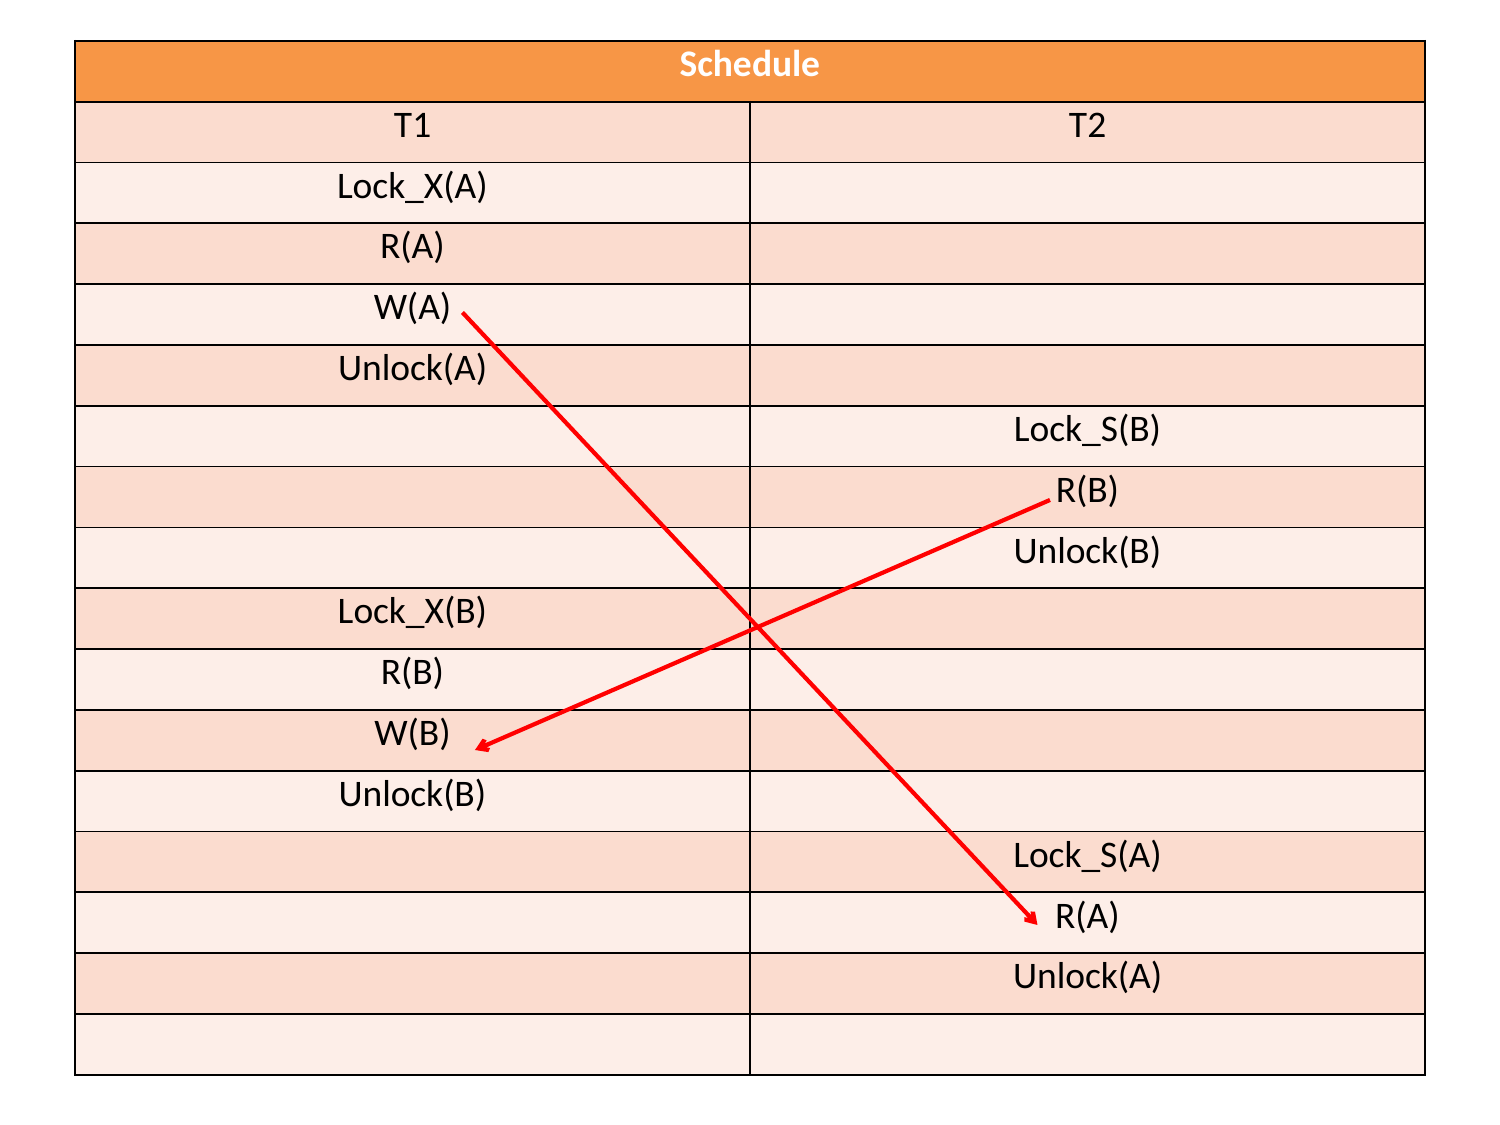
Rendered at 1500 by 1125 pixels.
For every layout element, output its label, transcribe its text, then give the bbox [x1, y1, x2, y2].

table_cell [751, 285, 1424, 344]
table_cell Unlock(A) [76, 346, 438, 405]
table_cell Unlock(B) [1060, 528, 1424, 587]
table_cell [1060, 346, 1424, 405]
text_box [474, 499, 1051, 751]
table_cell [1060, 711, 1424, 770]
table_cell Lock_S(B) [1060, 407, 1424, 466]
table_cell [76, 893, 749, 952]
table_cell [751, 224, 1424, 283]
table_cell [76, 1015, 749, 1074]
table_cell Unlock(A) [751, 954, 1424, 1013]
table_cell T2 [751, 103, 1424, 162]
table_cell [76, 528, 438, 587]
table_cell [76, 467, 438, 527]
table_cell [1060, 650, 1424, 709]
table_cell [751, 163, 1424, 222]
table_cell R(B) [1060, 467, 1424, 527]
table_cell [751, 1015, 1424, 1074]
table_cell W(B) [76, 711, 438, 770]
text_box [443, 330, 1057, 907]
table_cell [76, 832, 438, 891]
table_cell [1060, 772, 1424, 831]
table_cell W(A) [76, 285, 749, 344]
table_cell R(B) [76, 650, 438, 709]
table_cell Lock_X(A) [76, 163, 749, 222]
table_cell R(A) [751, 893, 1424, 952]
table_cell [1060, 589, 1424, 648]
table_cell Unlock(B) [76, 772, 438, 831]
table_header Schedule [76, 42, 1424, 101]
table_cell Lock_S(A) [1060, 832, 1424, 891]
table_cell R(A) [76, 224, 749, 283]
table_cell Lock_X(B) [76, 589, 438, 648]
table_cell [76, 407, 438, 466]
table_cell T1 [76, 103, 749, 162]
table_cell [76, 954, 749, 1013]
